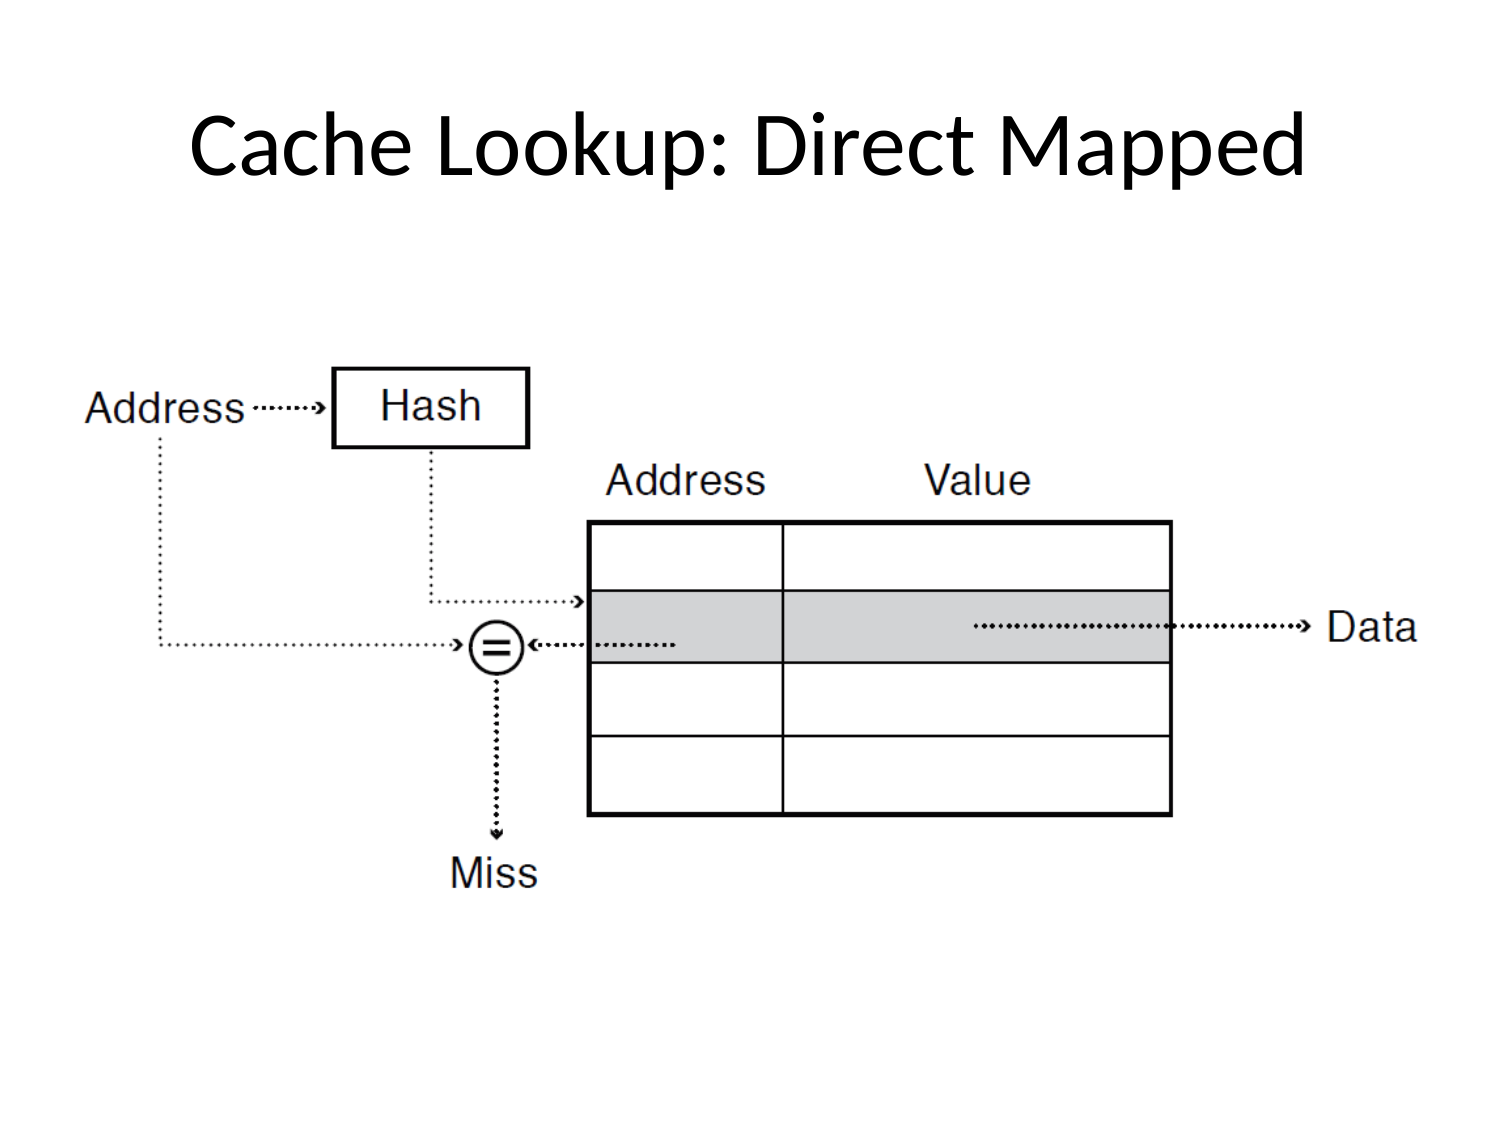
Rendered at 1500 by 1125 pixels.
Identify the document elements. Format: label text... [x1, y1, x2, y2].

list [74, 359, 1426, 908]
title Cache Lookup: Direct Mapped [75, 45, 1425, 233]
